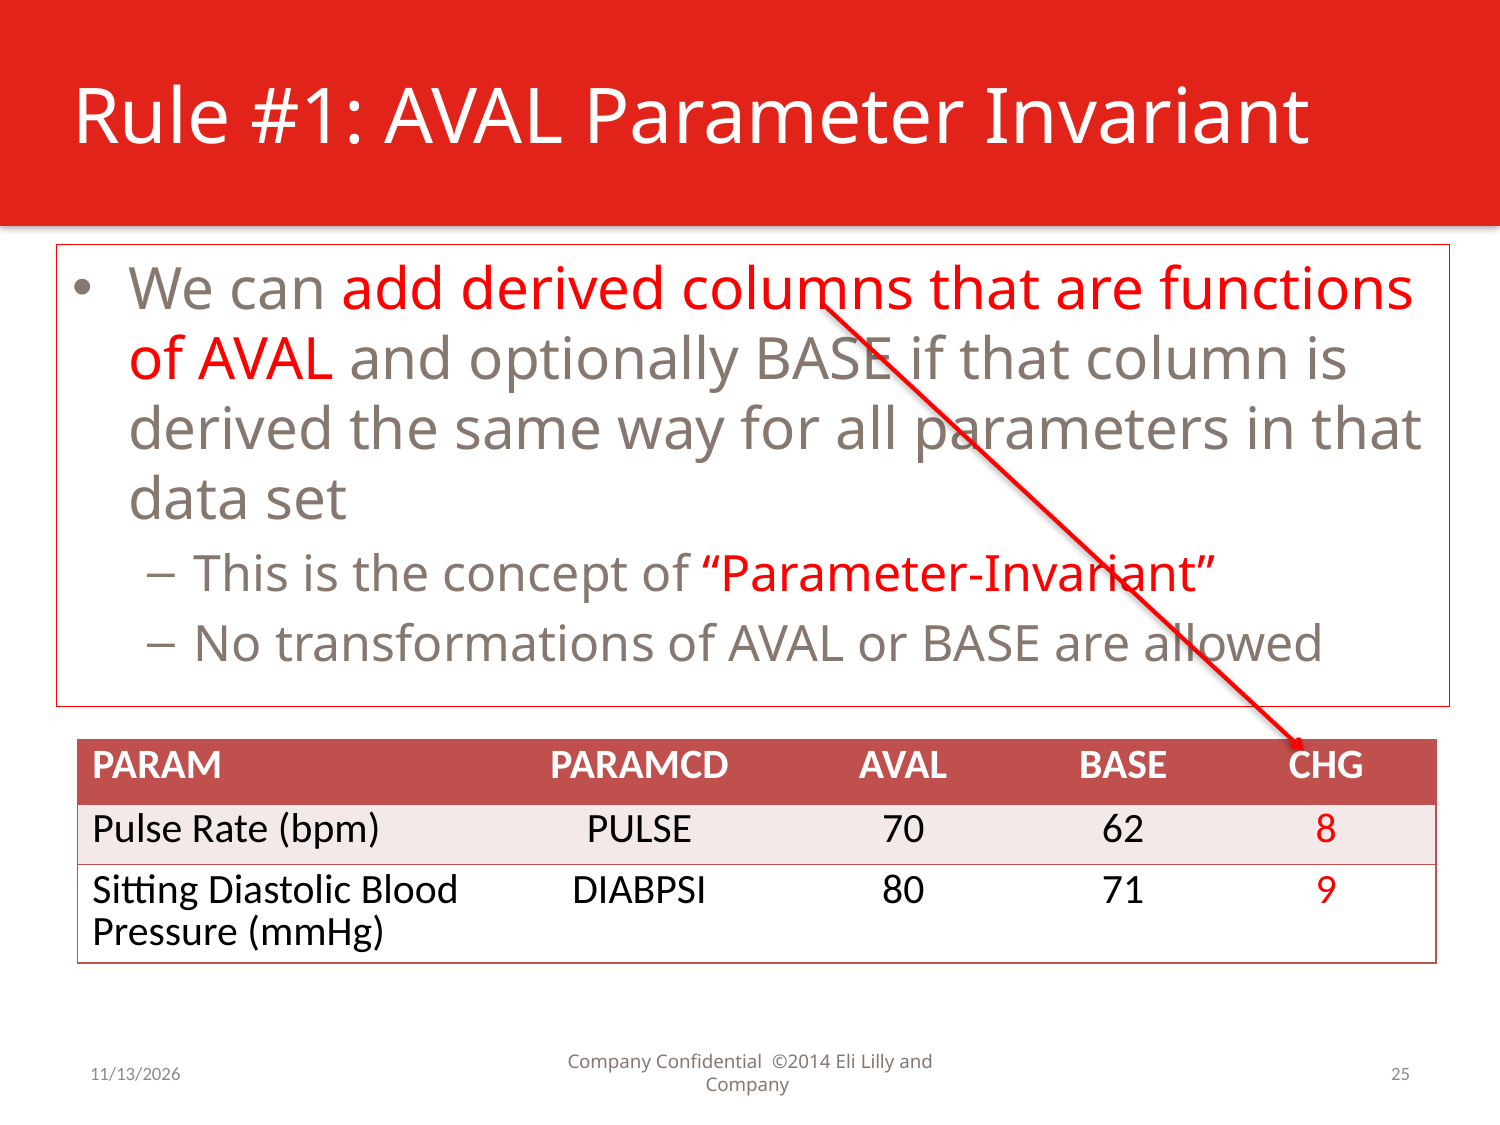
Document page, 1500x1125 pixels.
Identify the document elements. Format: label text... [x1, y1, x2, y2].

table_header PARAM [78, 741, 502, 803]
table_cell 8 [1217, 805, 1435, 864]
table_cell 70 [777, 805, 1029, 864]
table_cell Pulse Rate (bpm) [78, 805, 502, 864]
table_cell 9 [1217, 865, 1435, 962]
table_cell PULSE [502, 805, 777, 864]
table_cell 80 [777, 865, 1029, 962]
list We can add derived columns that are functions of AVAL and optionally BASE if that column is derived the same way for all parameters in that data set This is the concept of “Parameter-Invariant” No transformations of AVAL or BASE are allowed [56, 244, 1450, 707]
table_cell 71 [1029, 865, 1217, 962]
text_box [822, 303, 1305, 752]
table_cell 62 [1029, 805, 1217, 864]
table_header AVAL [777, 741, 1029, 803]
title Rule #1: AVAL Parameter Invariant [56, 19, 1450, 207]
table_header PARAMCD [502, 741, 777, 803]
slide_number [75, 1042, 425, 1103]
table_cell Sitting Diastolic Blood Pressure (mmHg) [78, 865, 502, 962]
table_header CHG [1217, 741, 1435, 803]
footer Company Confidential ©2014 Eli Lilly and Company [512, 1042, 988, 1103]
table_header BASE [1029, 758, 1217, 803]
table_cell DIABPSI [502, 865, 777, 962]
slide_number 25 [1074, 1042, 1425, 1103]
